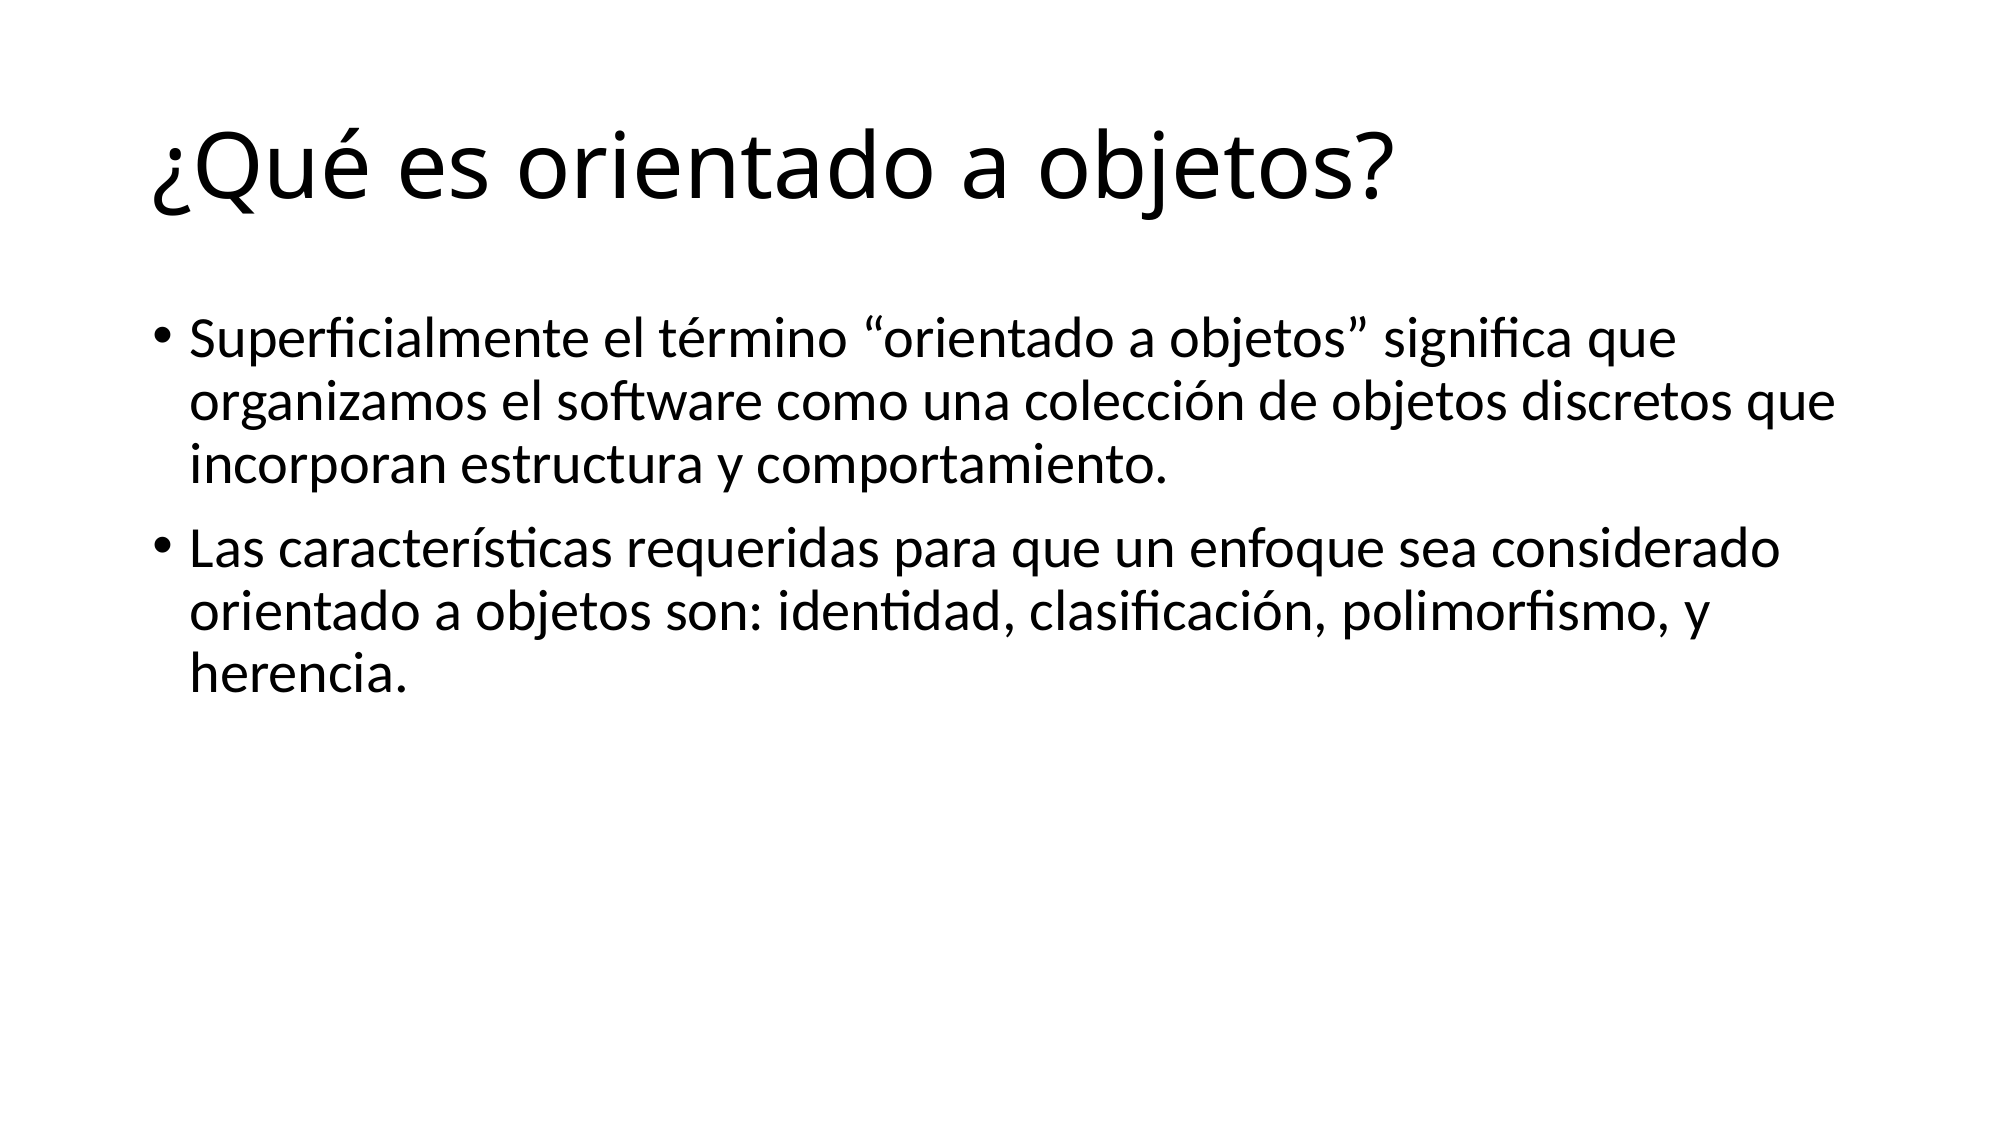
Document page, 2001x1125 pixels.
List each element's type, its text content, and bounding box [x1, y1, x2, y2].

title ¿Qué es orientado a objetos? [137, 59, 1863, 278]
list Superficialmente el término “orientado a objetos” significa que organizamos el software como una colección de objetos discretos que incorporan estructura y comportamiento. Las características requeridas para que un enfoque sea considerado orientado a objetos son: identidad, clasificación, polimorfismo, y herencia. [137, 299, 1863, 1014]
